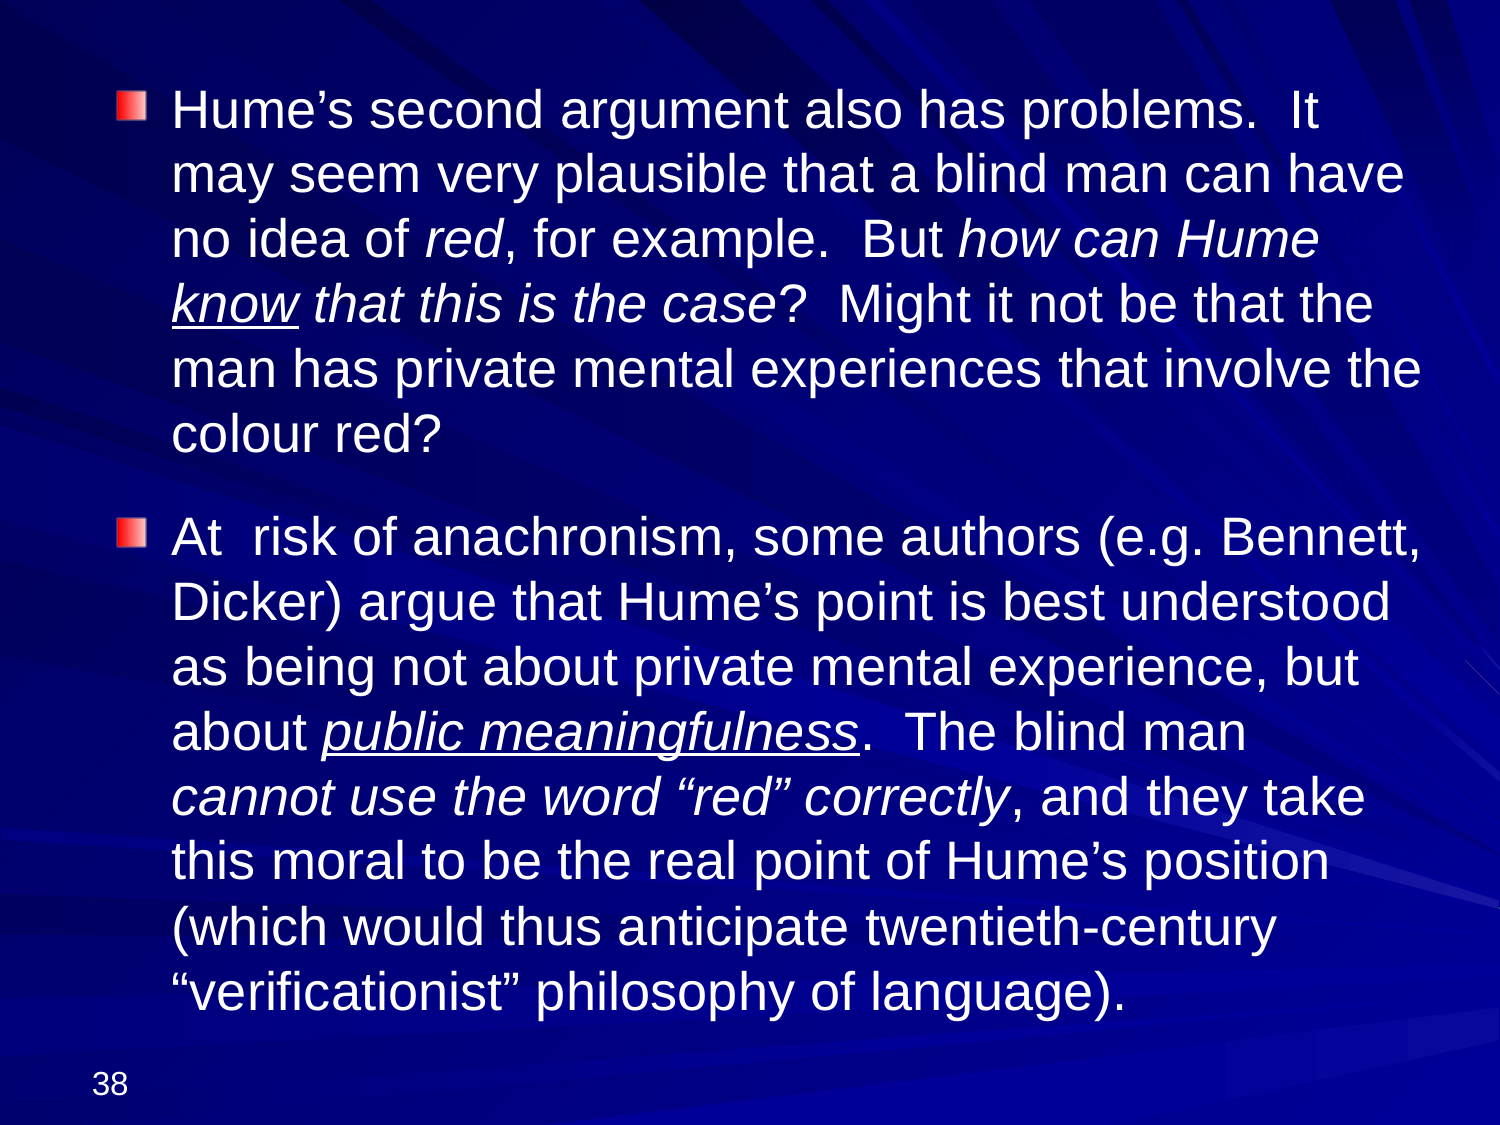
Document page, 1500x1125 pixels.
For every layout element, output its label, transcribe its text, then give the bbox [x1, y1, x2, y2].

list Hume’s second argument also has problems. It may seem very plausible that a blind man can have no idea of red, for example. But how can Hume know that this is the case? Might it not be that the man has private mental experiences that involve the colour red? At risk of anachronism, some authors (e.g. Bennett, Dicker) argue that Hume’s point is best understood as being not about private mental experience, but about public meaningfulness. The blind man cannot use the word “red” correctly, and they take this moral to be the real point of Hume’s position (which would thus anticipate twentieth-century “verificationist” philosophy of language). [100, 66, 1442, 1059]
picture [115, 516, 150, 551]
slide_number 38 [76, 1034, 428, 1111]
picture [115, 89, 150, 124]
